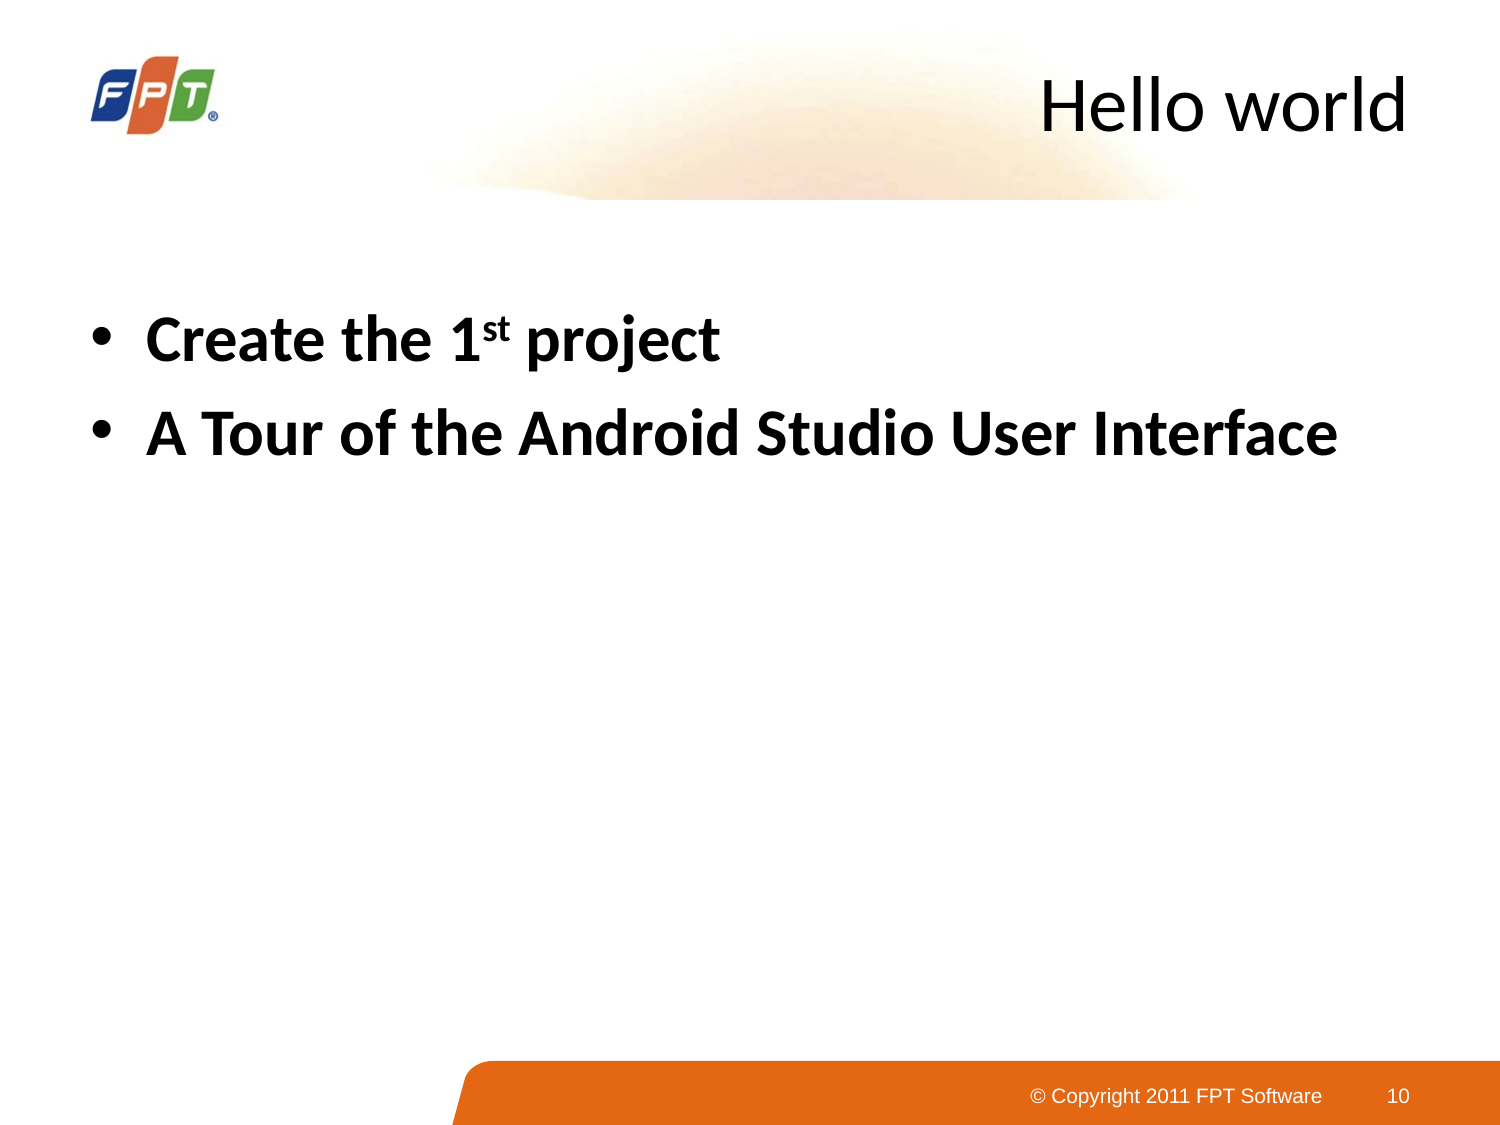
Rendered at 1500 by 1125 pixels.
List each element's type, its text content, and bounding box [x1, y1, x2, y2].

title Hello world [74, 44, 1426, 233]
picture [0, 1050, 1500, 1125]
list Create the 1st project A Tour of the Android Studio User Interface [74, 287, 1426, 1006]
picture [0, 0, 1500, 200]
